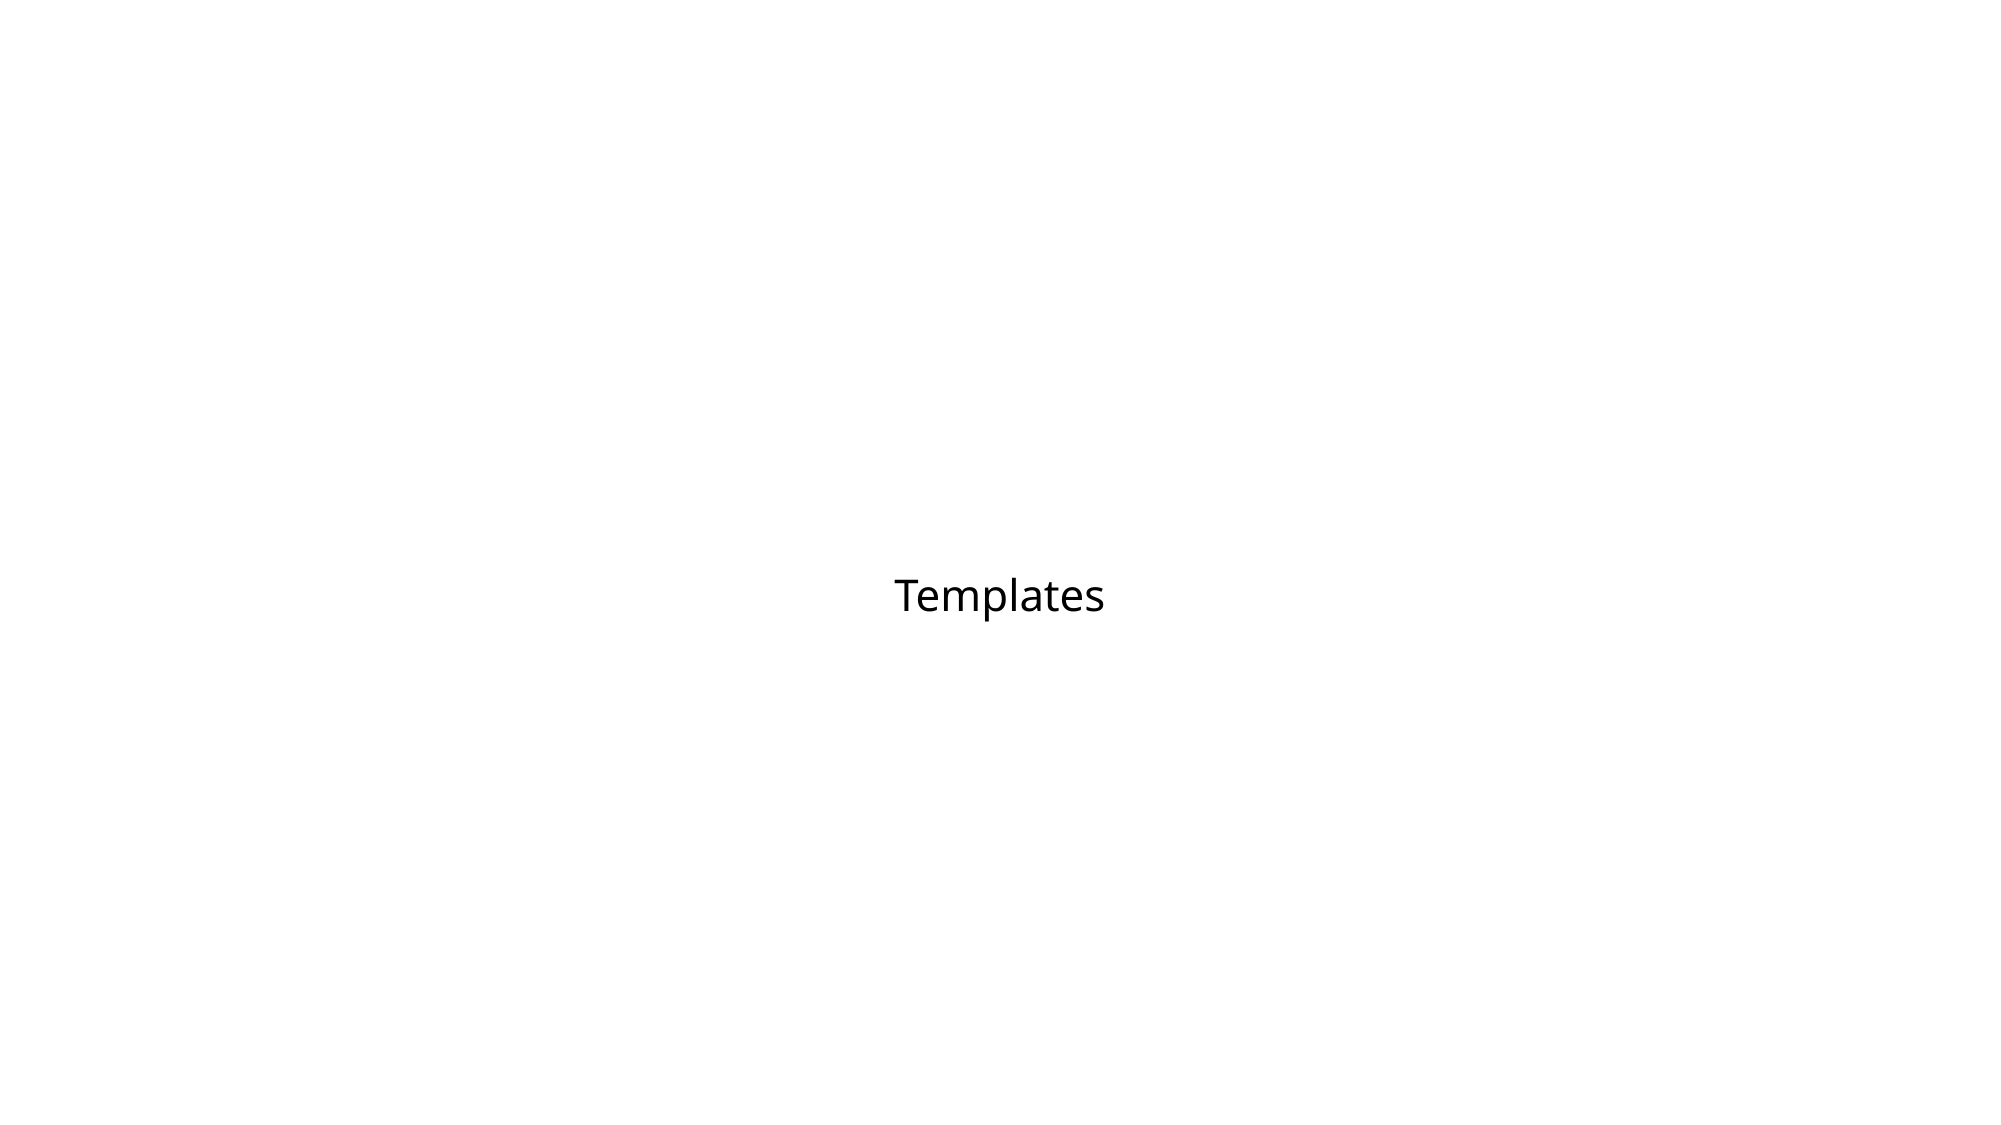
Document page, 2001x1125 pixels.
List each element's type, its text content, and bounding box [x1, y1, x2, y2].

title Templates [249, 184, 1750, 681]
